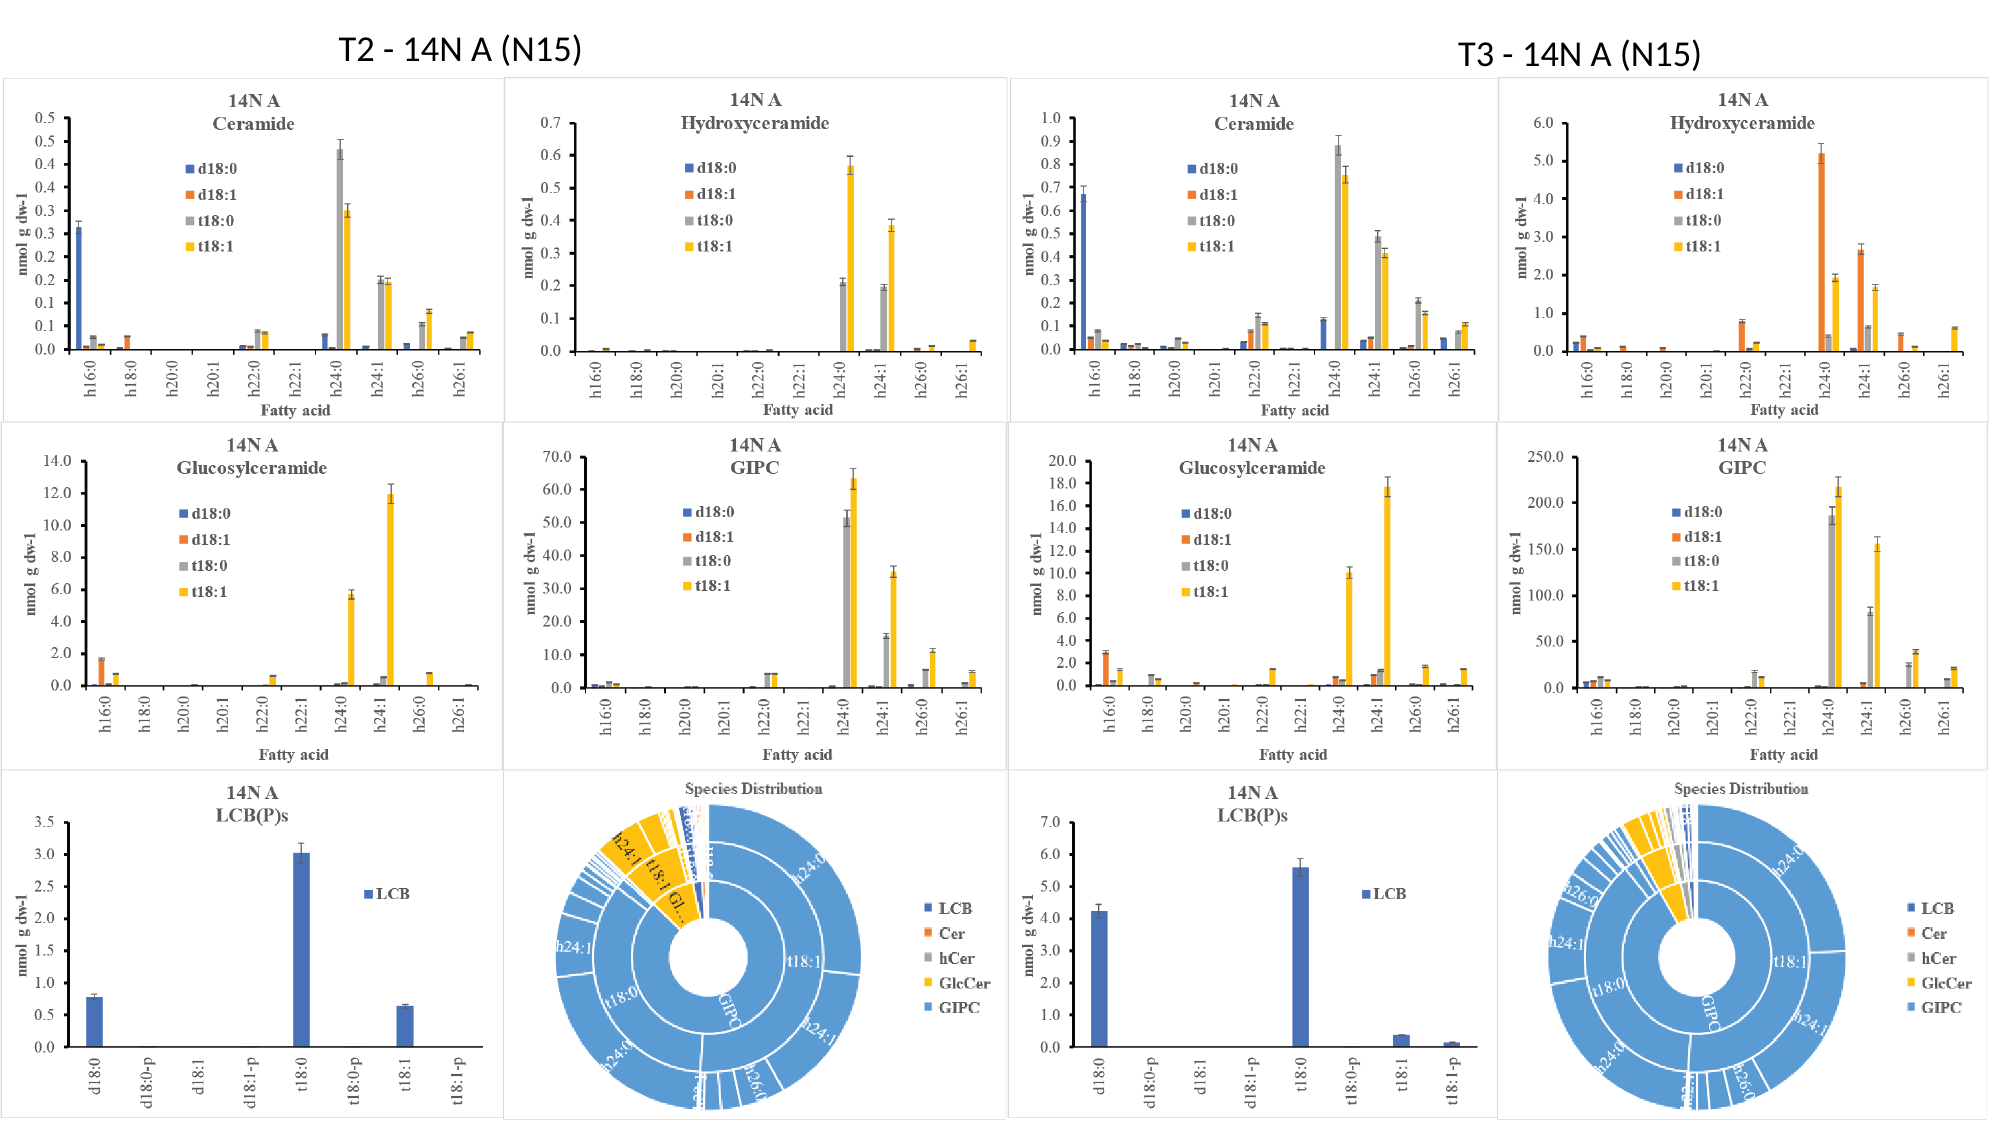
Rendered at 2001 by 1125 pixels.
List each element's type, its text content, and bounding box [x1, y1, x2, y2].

picture [0, 76, 1989, 1120]
text_box T2 - 14N A (N15) [53, 22, 869, 76]
subtitle T3 - 14N A (N15) [1172, 27, 1989, 76]
